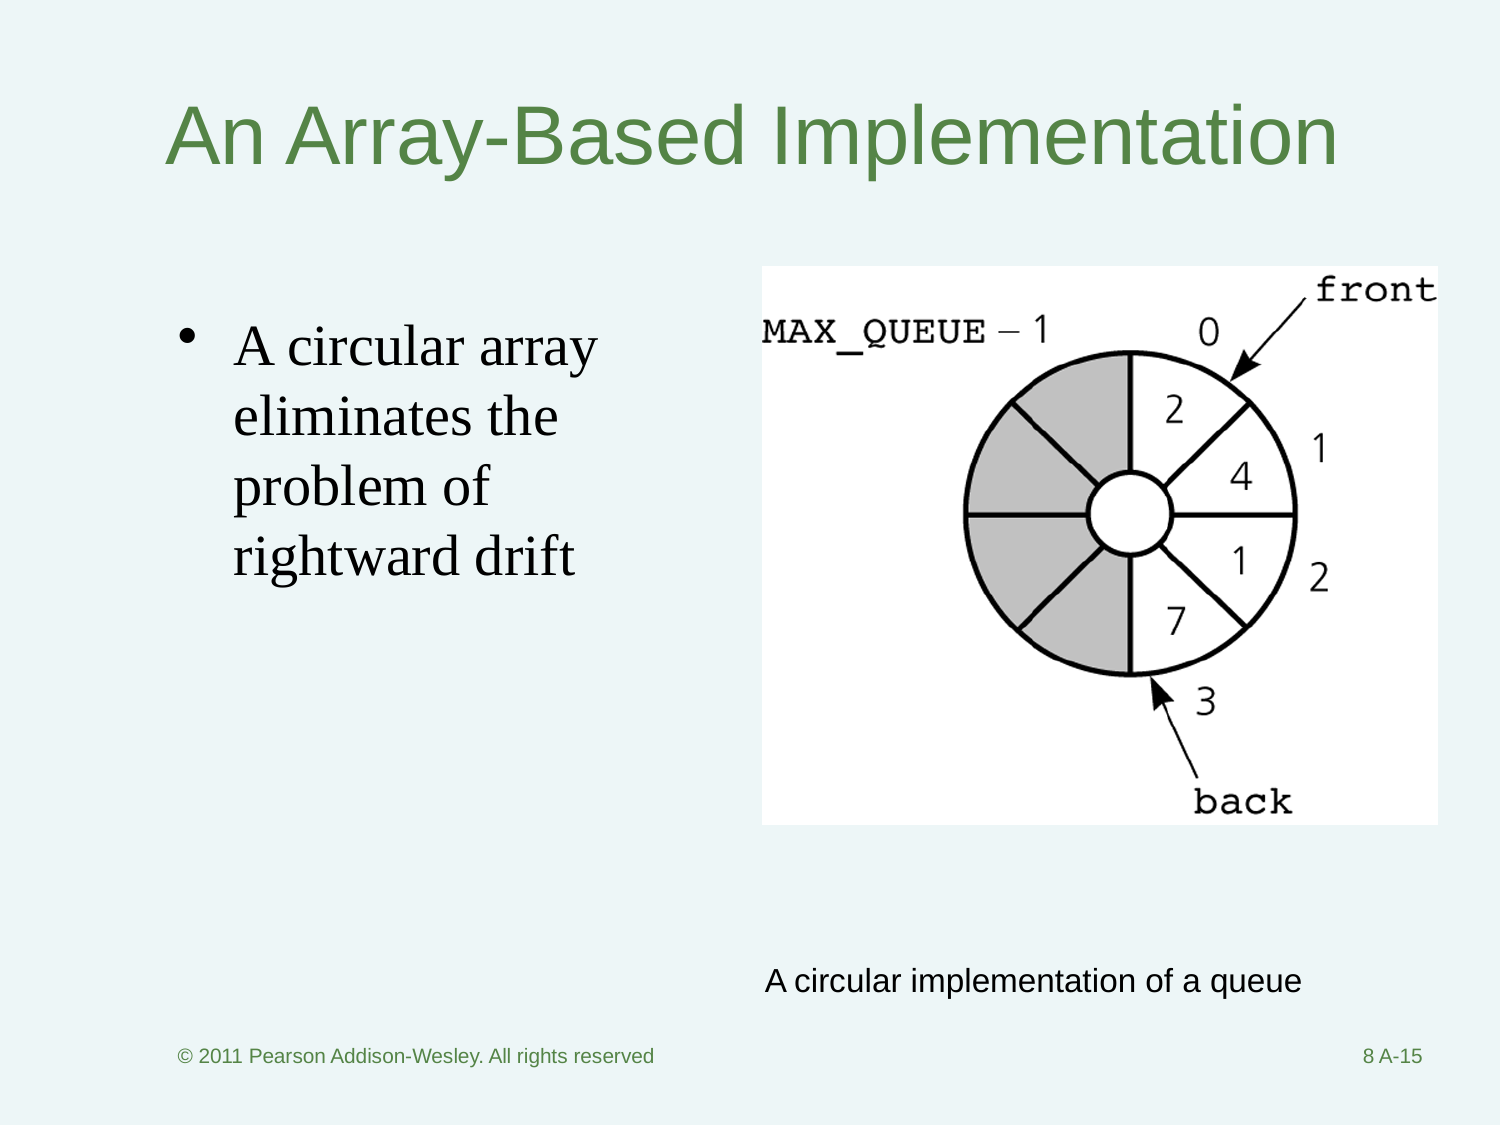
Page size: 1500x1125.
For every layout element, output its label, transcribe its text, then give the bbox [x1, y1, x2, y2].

list A circular array eliminates the problem of rightward drift [162, 299, 713, 963]
footer © 2011 Pearson Addison-Wesley. All rights reserved [162, 999, 738, 1076]
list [762, 266, 1438, 826]
text_box A circular implementation of a queue [750, 874, 1450, 1007]
slide_number 8 A-15 [1124, 1007, 1438, 1076]
title An Array-Based Implementation [150, 37, 1425, 225]
